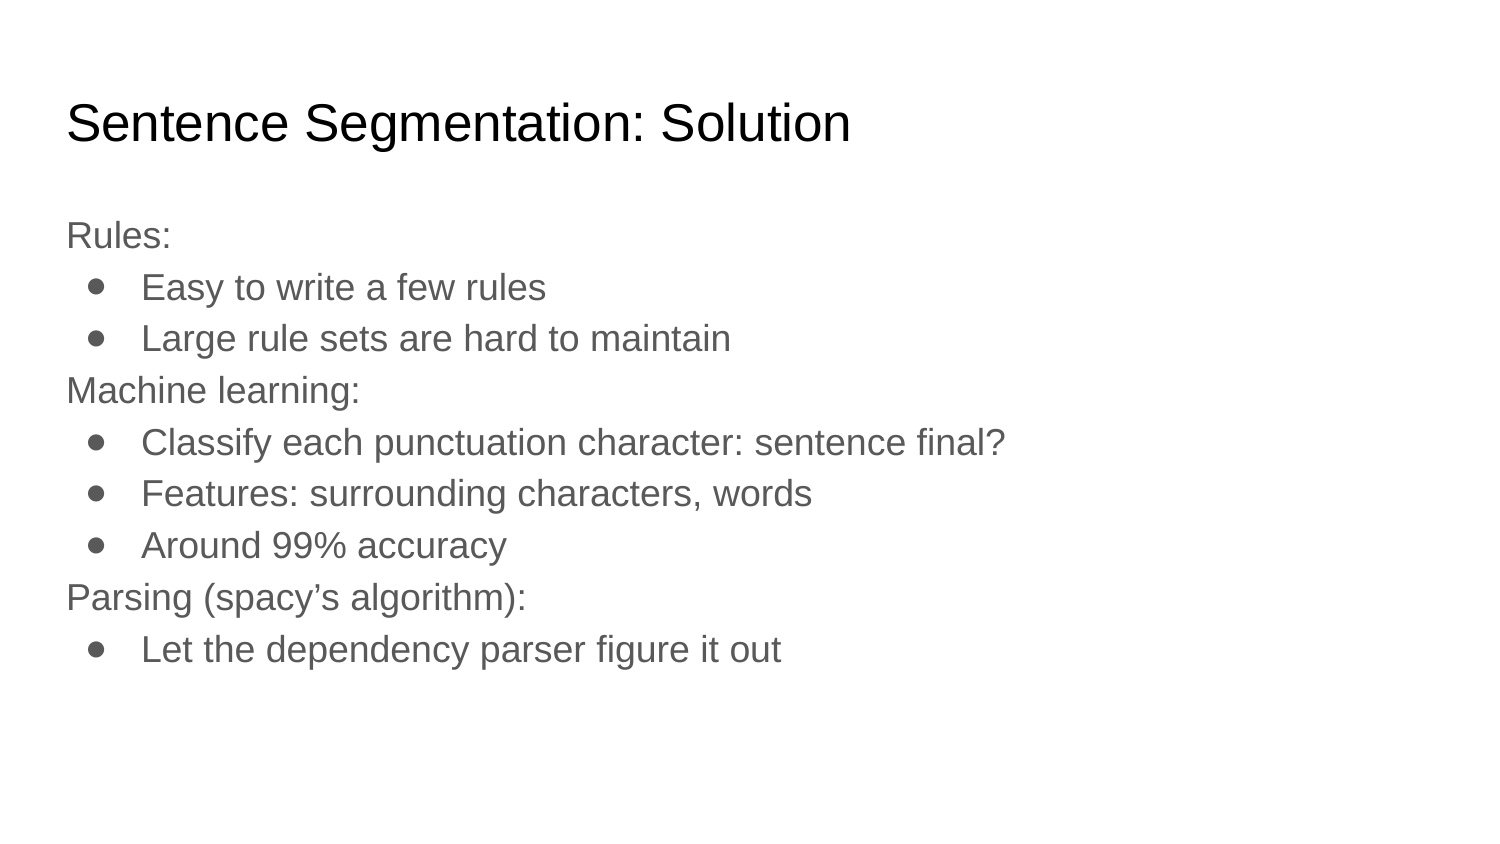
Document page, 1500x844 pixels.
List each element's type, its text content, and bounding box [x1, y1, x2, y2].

list Rules: Easy to write a few rules Large rule sets are hard to maintain Machine learning: Classify each punctuation character: sentence final? Features: surrounding characters, words Around 99% accuracy Parsing (spacy’s algorithm): Let the dependency parser figure it out [51, 189, 1449, 750]
title Sentence Segmentation: Solution [51, 72, 1449, 167]
